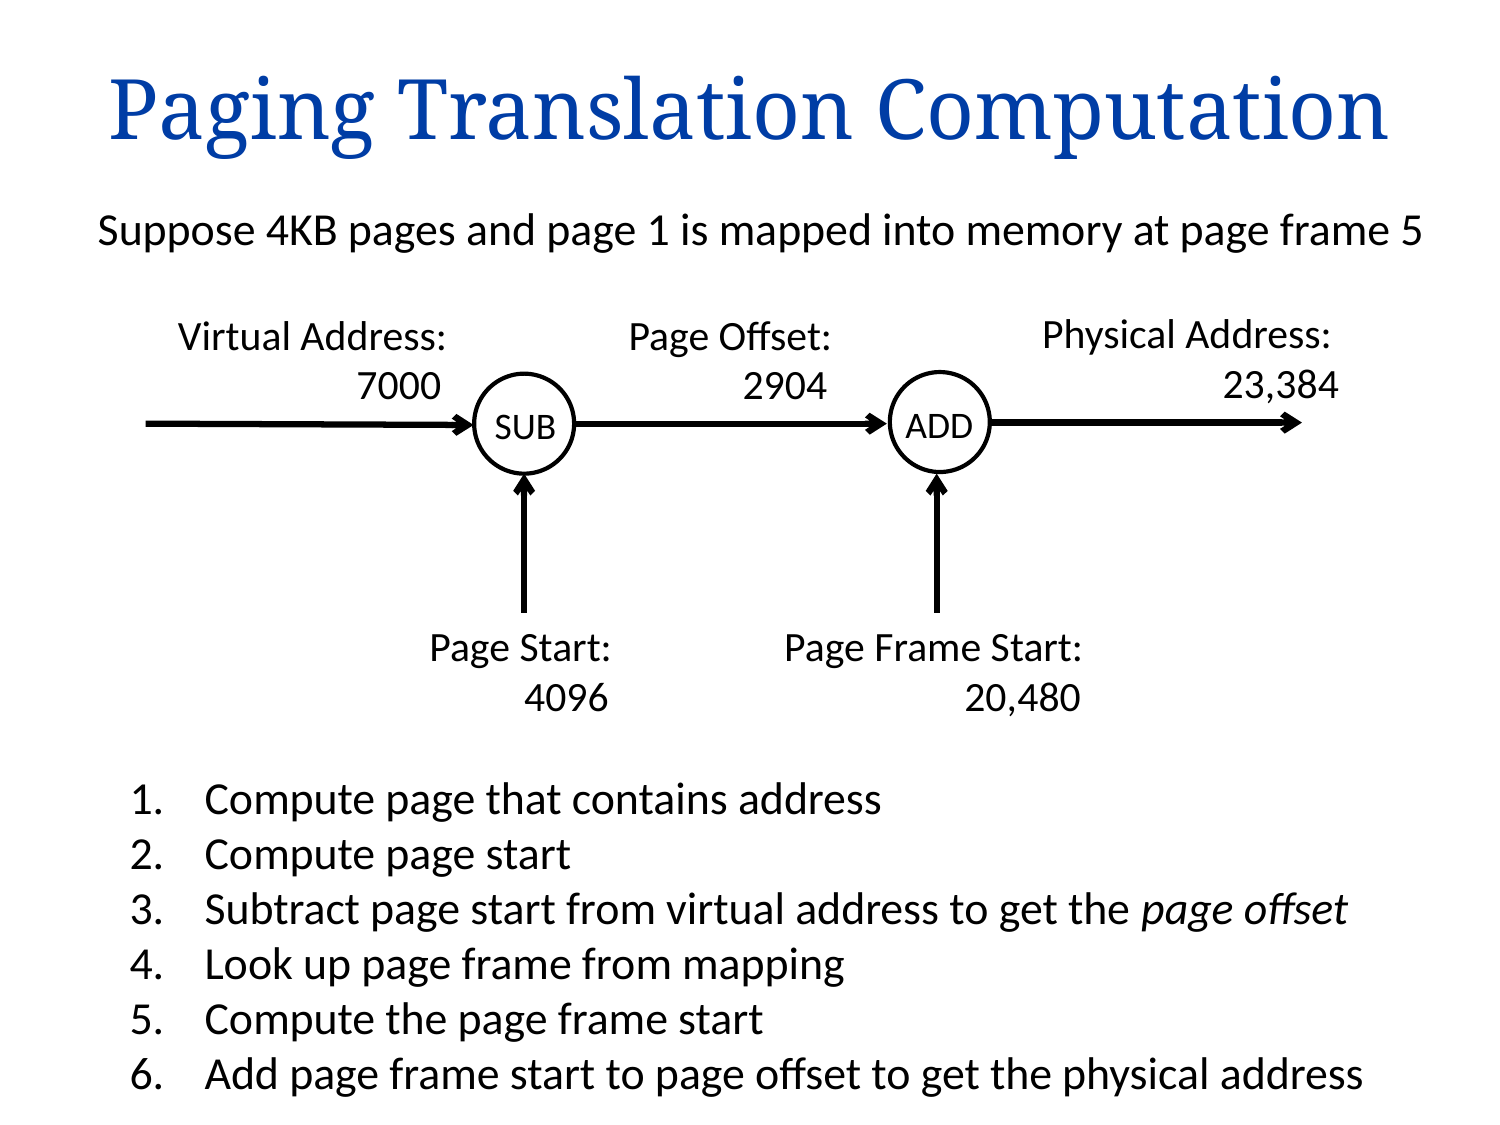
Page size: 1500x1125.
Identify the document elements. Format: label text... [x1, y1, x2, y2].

text_box Compute page that contains address Compute page start Subtract page start from virtual address to get the page offset Look up page frame from mapping Compute the page frame start Add page frame start to page offset to get the physical address [114, 761, 1380, 1106]
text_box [145, 299, 1355, 730]
title Paging Translation Computation [75, 12, 1425, 200]
text_box Suppose 4KB pages and page 1 is mapped into memory at page frame 5 [82, 191, 1440, 262]
